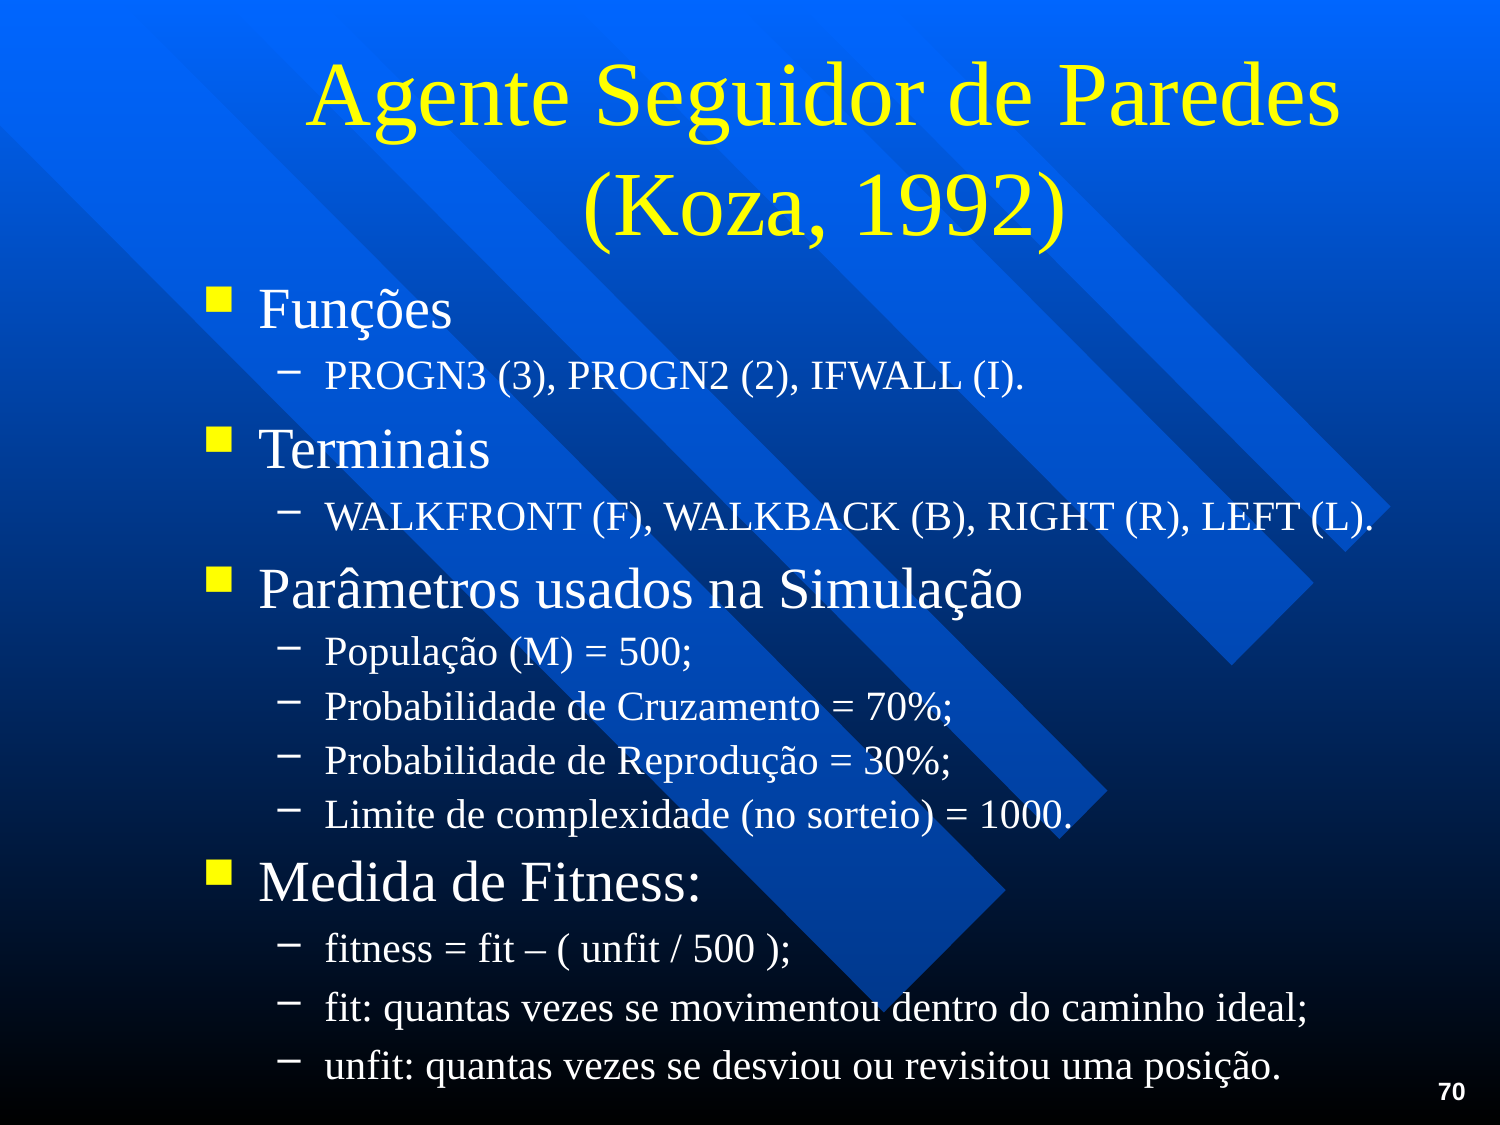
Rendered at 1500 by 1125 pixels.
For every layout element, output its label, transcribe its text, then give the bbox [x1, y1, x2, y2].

list Funções PROGN3 (3), PROGN2 (2), IFWALL (I). Terminais WALKFRONT (F), WALKBACK (B), RIGHT (R), LEFT (L). Parâmetros usados na Simulação População (M) = 500; Probabilidade de Cruzamento = 70%; Probabilidade de Reprodução = 30%; Limite de complexidade (no sorteio) = 1000. Medida de Fitness: fitness = fit – ( unfit / 500 ); fit: quantas vezes se movimentou dentro do caminho ideal; unfit: quantas vezes se desviou ou revisitou uma posição. [187, 262, 1463, 1038]
title Agente Seguidor de Paredes (Koza, 1992) [187, 50, 1463, 238]
